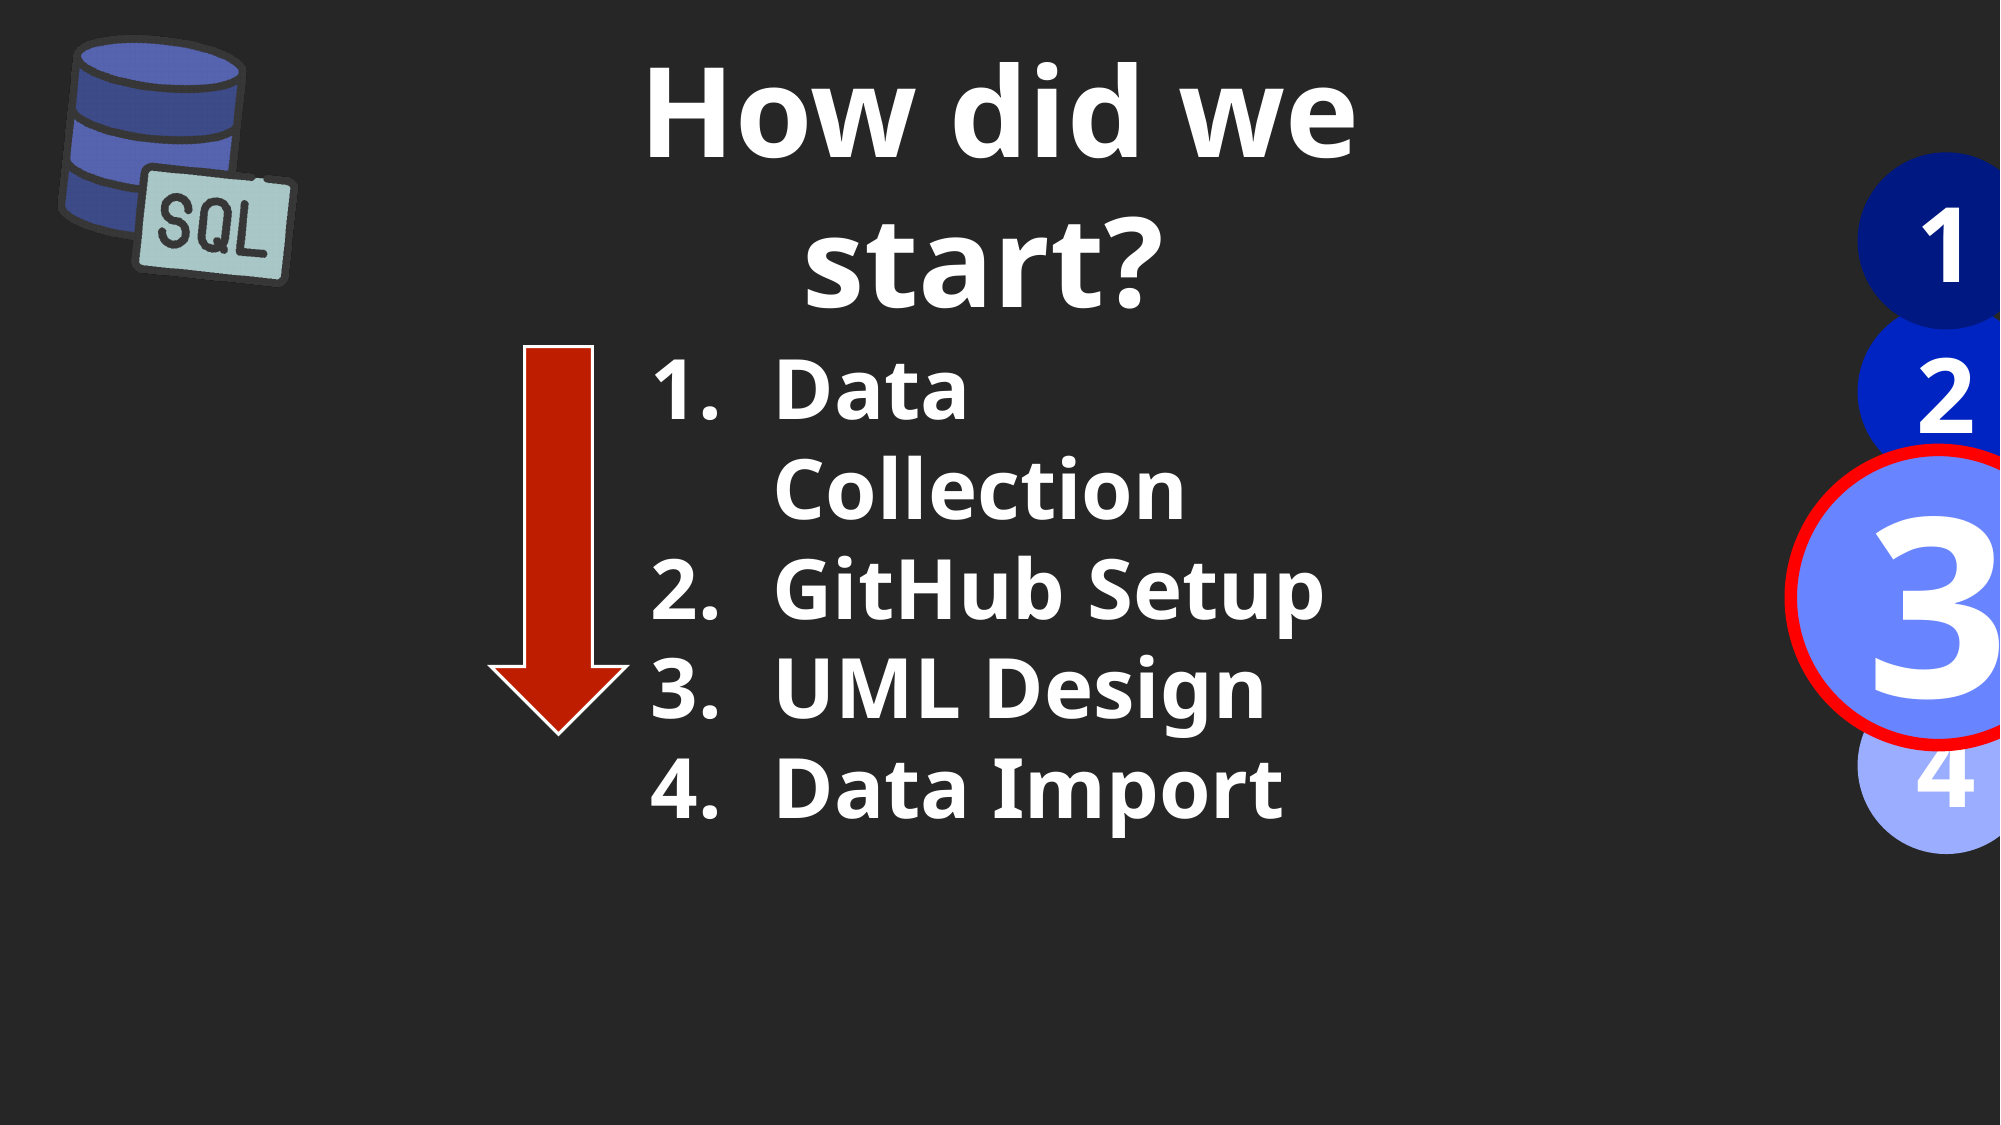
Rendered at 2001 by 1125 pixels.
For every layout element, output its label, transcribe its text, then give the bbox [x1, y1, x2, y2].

text_box 3 [1789, 448, 2000, 747]
text_box Data Collection GitHub Setup UML Design Data Import [636, 328, 1364, 943]
picture [51, 27, 312, 288]
text_box 2 [1856, 316, 2000, 461]
text_box 1 [1856, 150, 2000, 332]
text_box [487, 345, 630, 737]
text_box 4 [1856, 728, 2000, 856]
text_box How did we start? [484, 24, 1516, 490]
